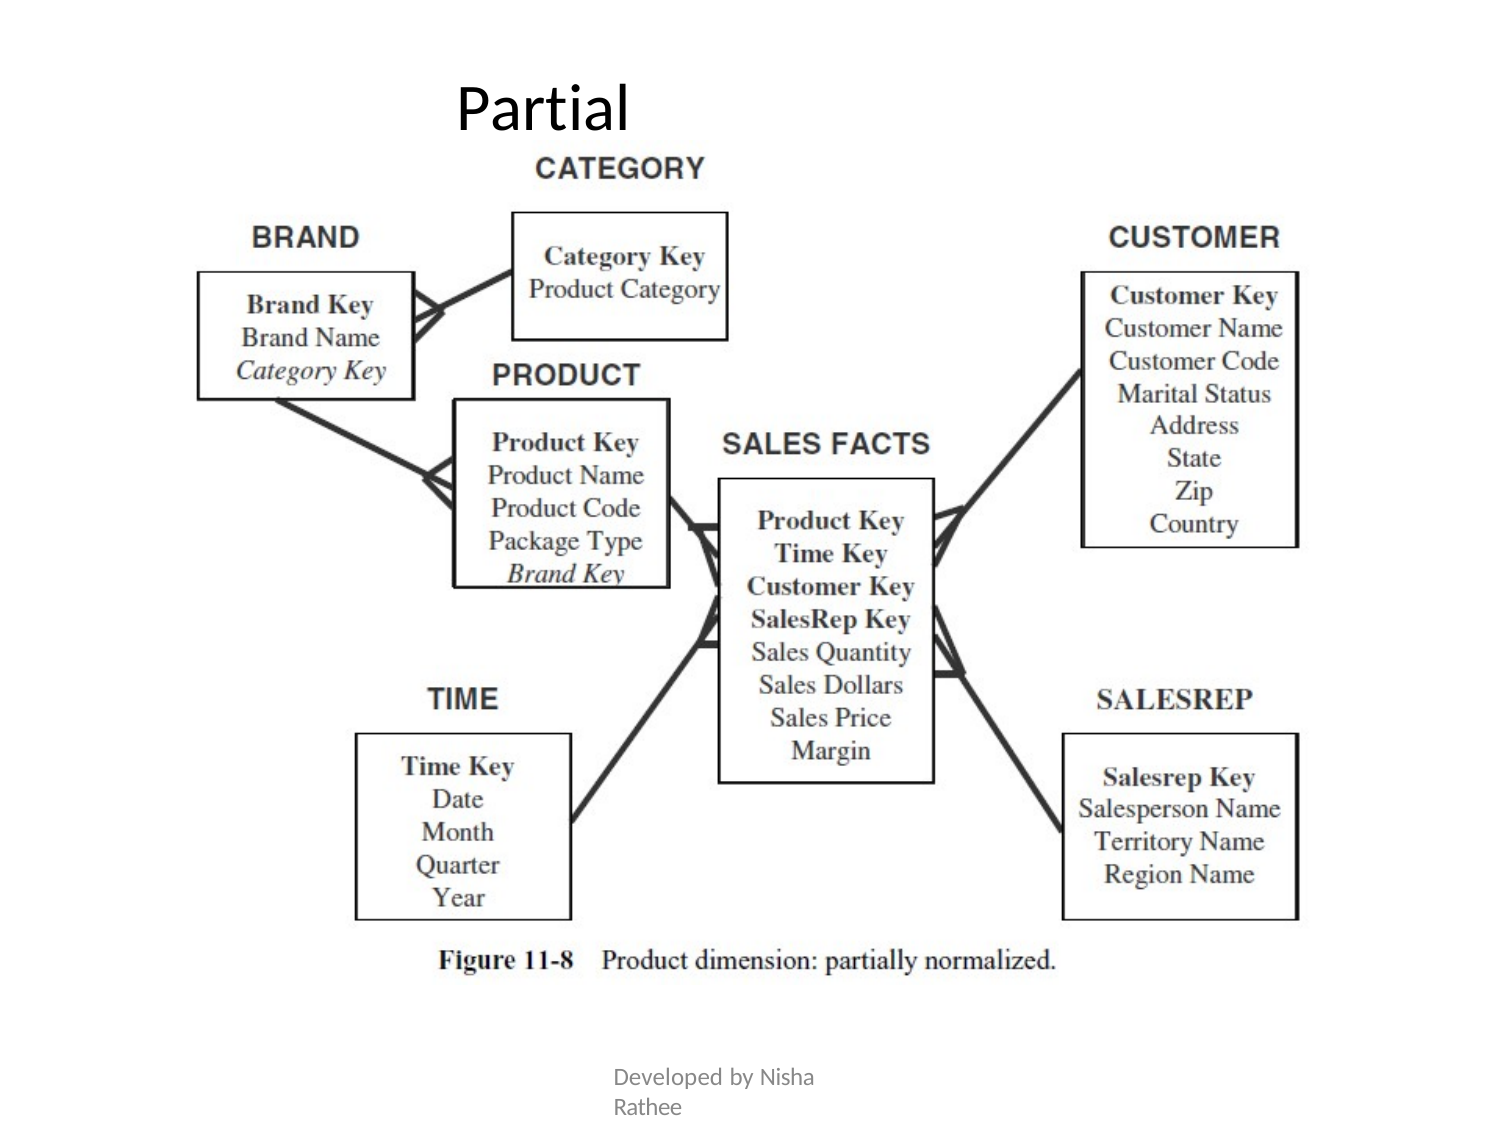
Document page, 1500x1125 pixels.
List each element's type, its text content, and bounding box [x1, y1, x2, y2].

text_box Partial normalization [454, 64, 1021, 140]
footer Developed by Nisha Rathee [611, 1060, 889, 1125]
text_box [158, 140, 1342, 985]
